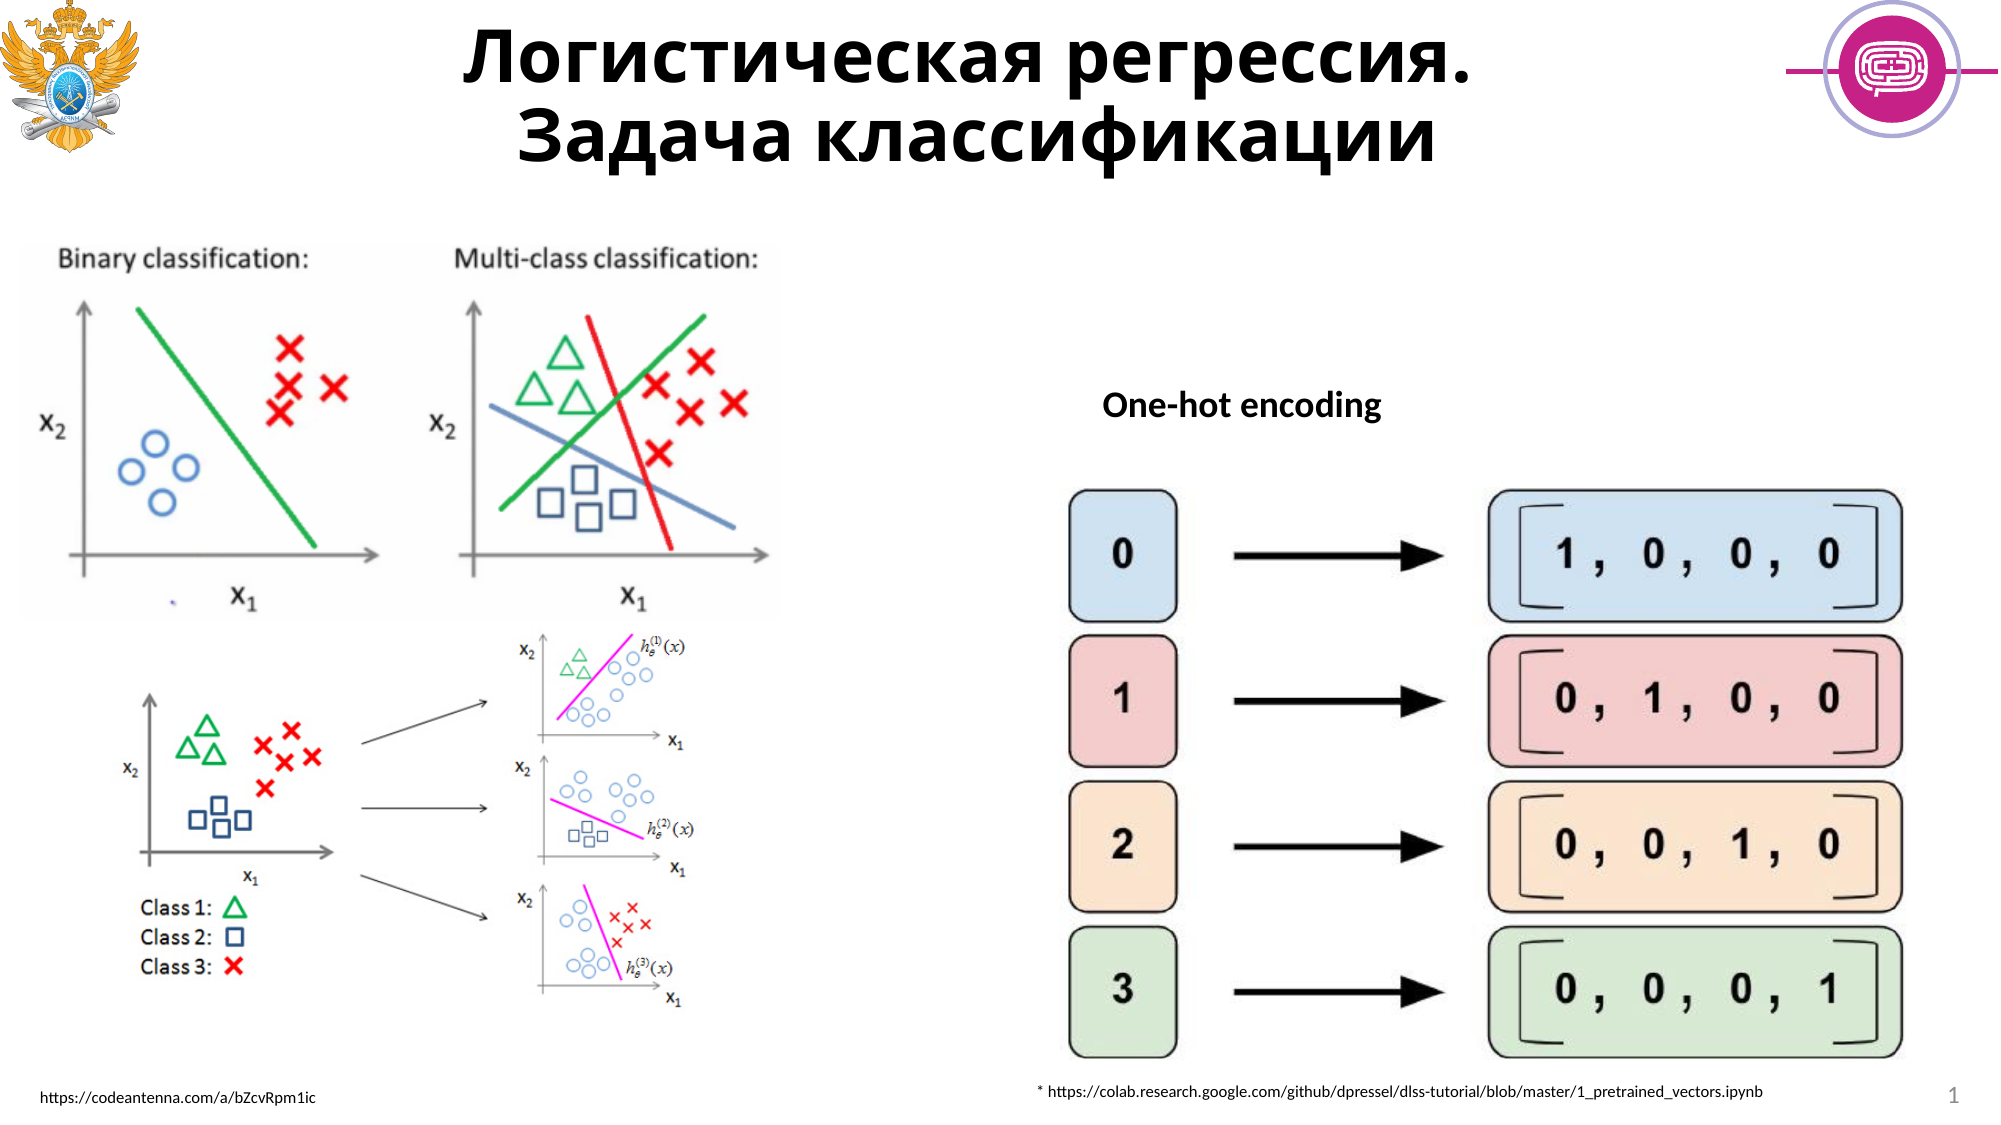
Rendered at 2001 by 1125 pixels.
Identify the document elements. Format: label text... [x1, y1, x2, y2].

picture [20, 244, 780, 620]
title Логистическая регрессия. Задача классификации [153, 10, 1784, 186]
text_box * https://colab.research.google.com/github/dpressel/dlss-tutorial/blob/master/1_pretrained_vectors.ipynb [1021, 1080, 1878, 1109]
picture [1021, 464, 1916, 1080]
text_box https://codeantenna.com/a/bZcvRpm1ic [25, 1079, 1026, 1114]
picture [102, 624, 726, 1019]
slide_number 1 [1927, 1072, 1975, 1115]
text_box [1825, 2, 1960, 137]
picture [1855, 41, 1928, 97]
text_box One-hot encoding [1087, 372, 1743, 433]
picture [0, 0, 139, 153]
